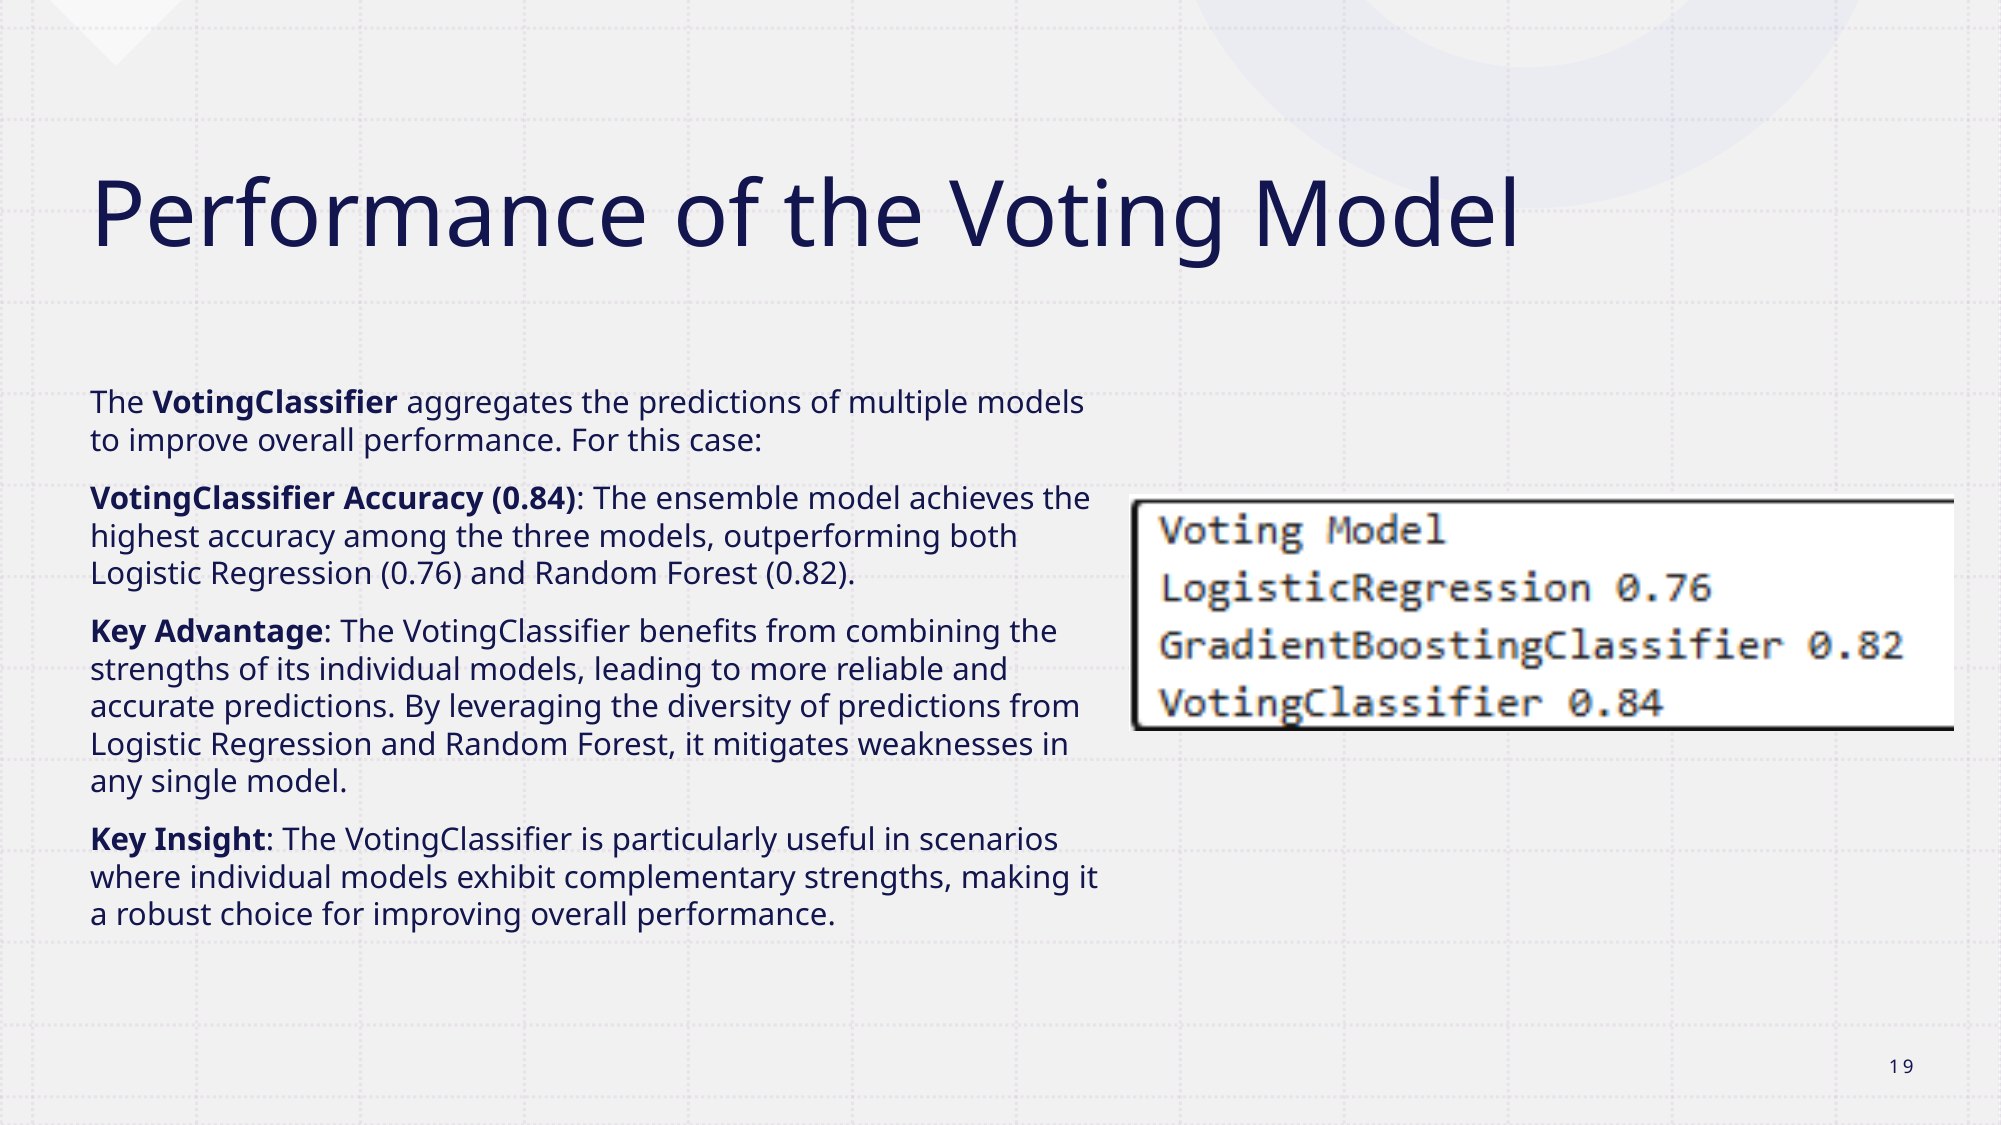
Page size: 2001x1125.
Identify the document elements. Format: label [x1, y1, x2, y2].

text_box [0, 0, 2000, 1125]
picture [1128, 494, 1954, 731]
